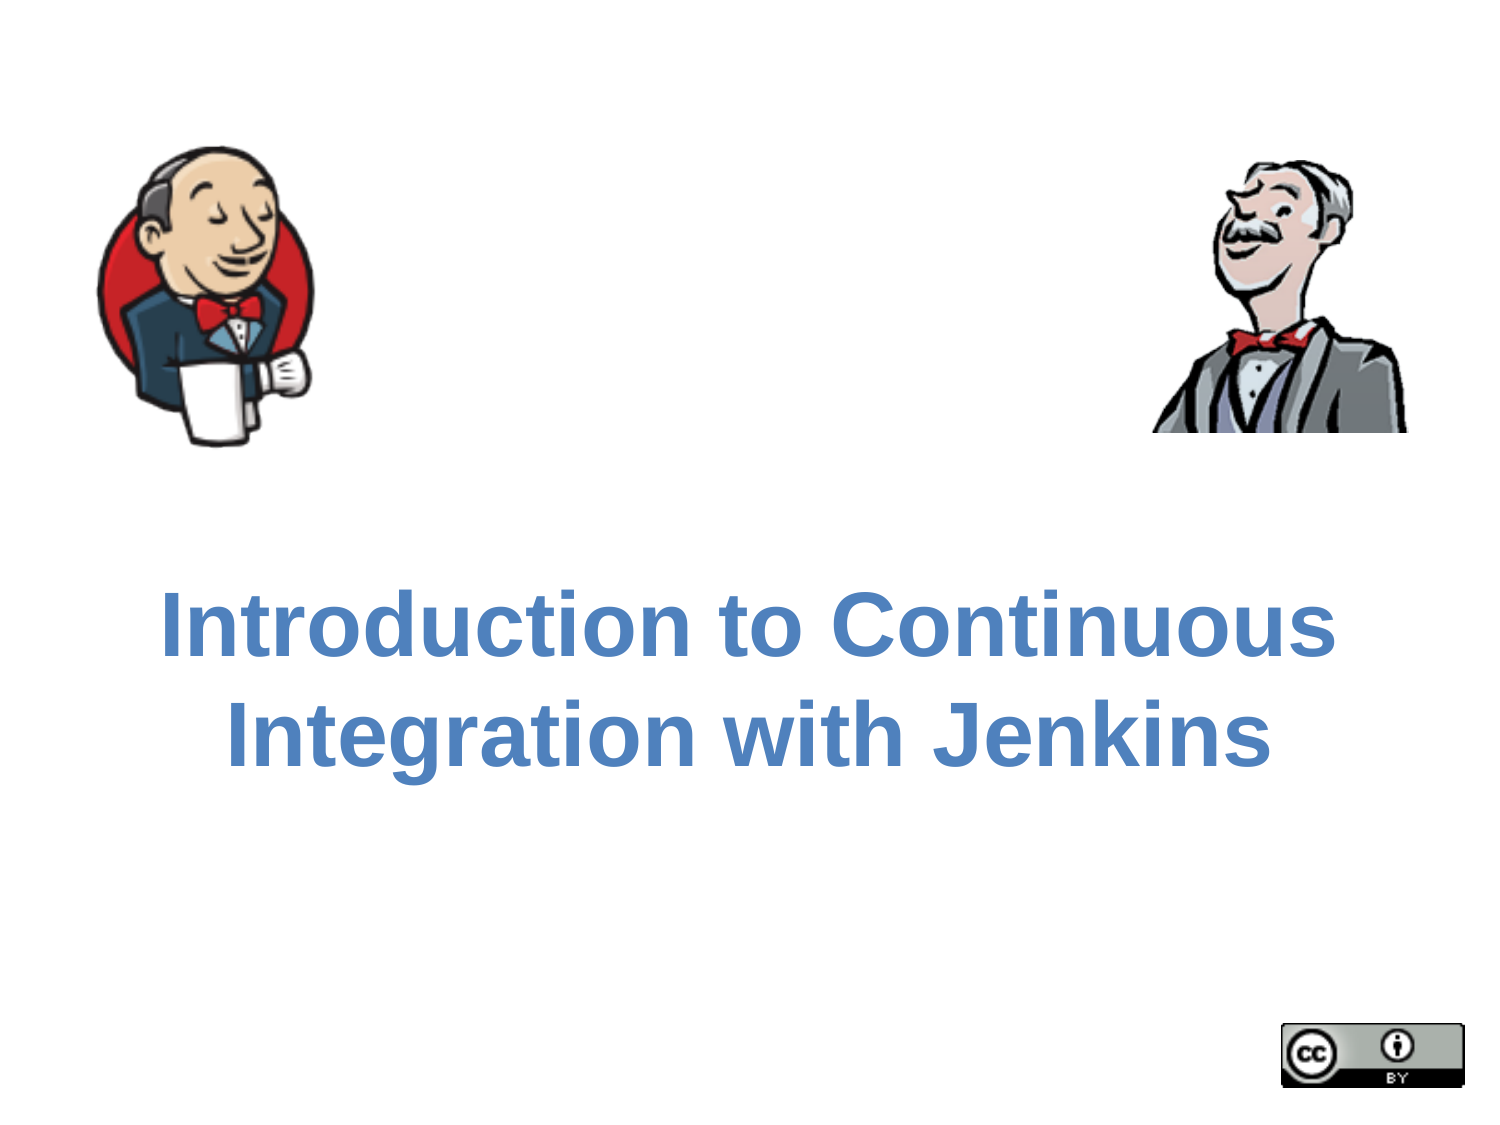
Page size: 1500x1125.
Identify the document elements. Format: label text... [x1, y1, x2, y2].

picture [88, 136, 361, 458]
title Introduction to Continuous Integration with Jenkins [112, 553, 1388, 796]
picture [1151, 160, 1409, 433]
picture [1281, 1022, 1466, 1088]
